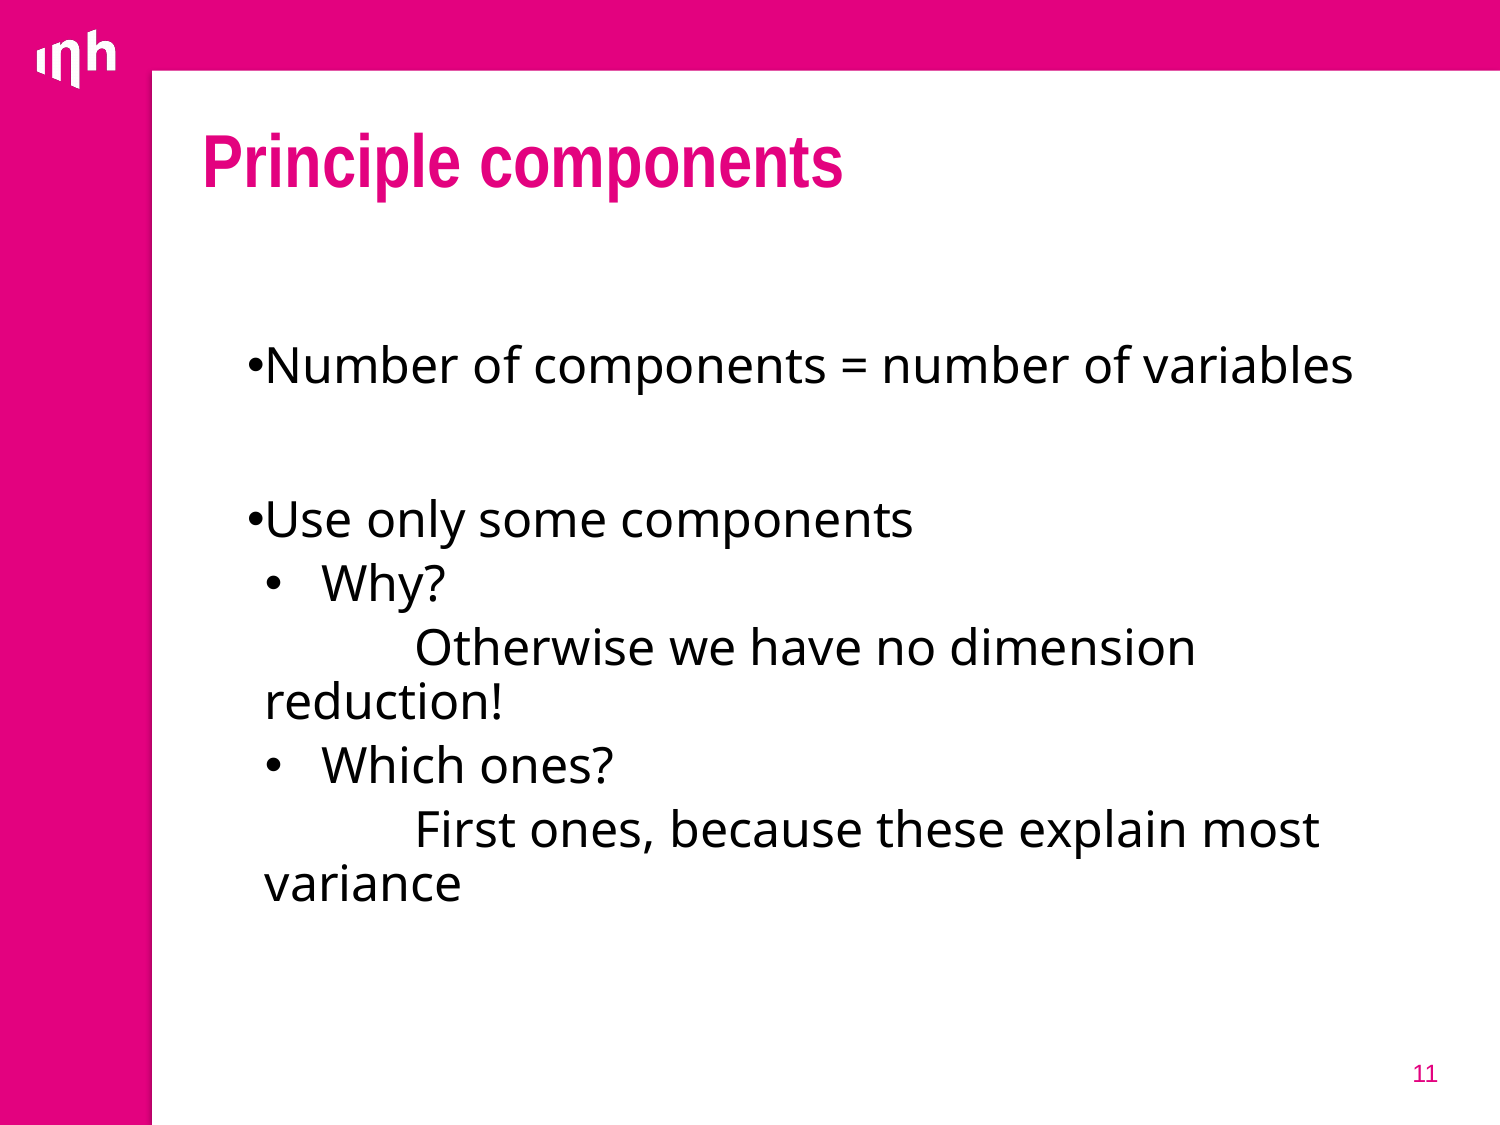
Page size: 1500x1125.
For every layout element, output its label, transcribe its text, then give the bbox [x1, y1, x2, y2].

list Number of components = number of variables Use only some components Why? Otherwise we have no dimension reduction! Which ones? First ones, because these explain most variance [231, 332, 1454, 1036]
picture [29, 12, 123, 106]
title Principle components [187, 104, 1454, 307]
slide_number 11 [1103, 1042, 1454, 1103]
